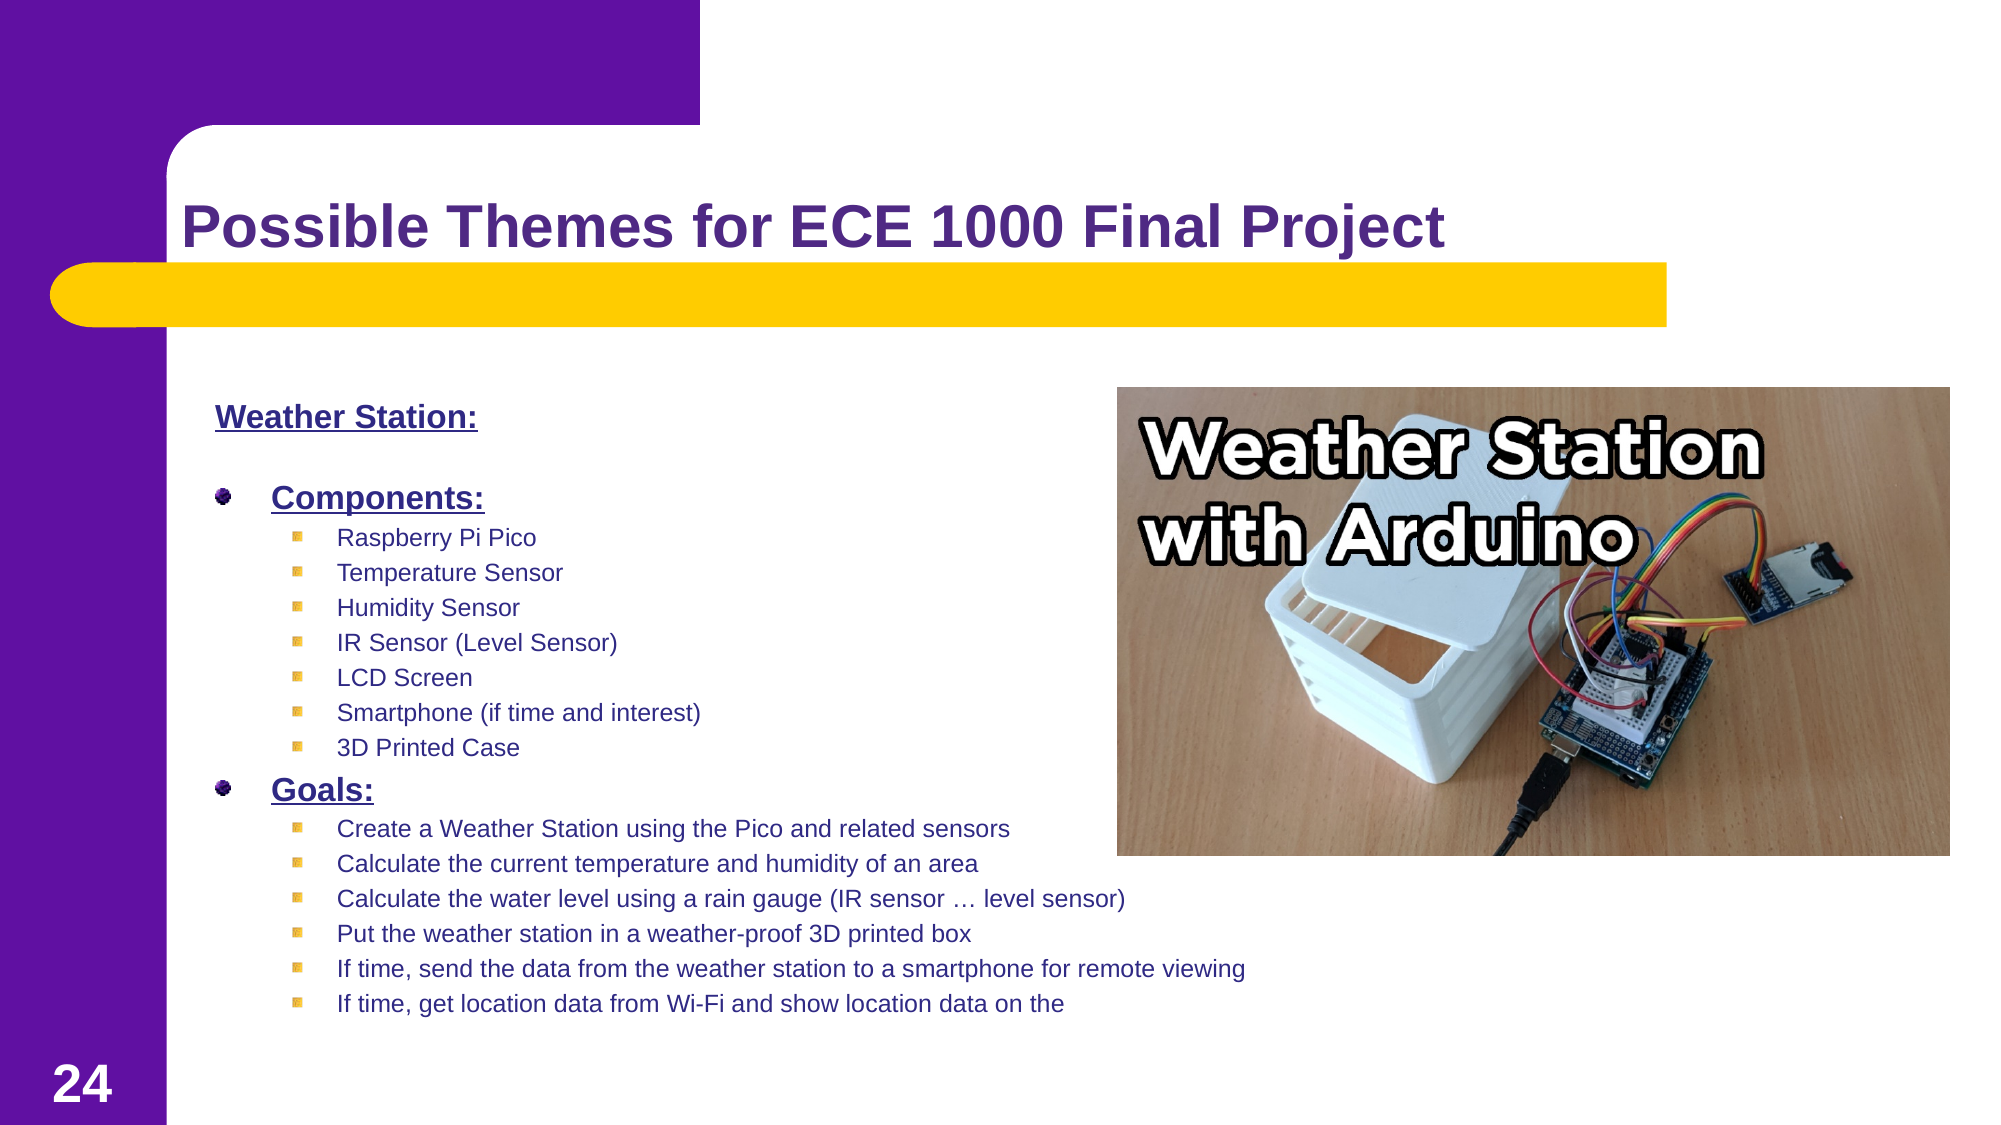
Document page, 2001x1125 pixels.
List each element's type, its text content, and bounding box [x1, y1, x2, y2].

picture [290, 669, 305, 684]
picture [290, 960, 305, 975]
picture [215, 488, 231, 505]
picture [1116, 387, 1951, 857]
title Possible Themes for ECE 1000 Final Project [166, 130, 1967, 269]
picture [290, 634, 305, 649]
picture [290, 564, 305, 579]
picture [290, 529, 305, 544]
picture [290, 855, 305, 870]
picture [290, 739, 305, 754]
list Weather Station: Components: Raspberry Pi Pico Temperature Sensor Humidity Sensor IR Sensor (Level Sensor) LCD Screen Smartphone (if time and interest) 3D Printed Case Goals: Create a Weather Station using the Pico and related sensors Calculate the current temperature and humidity of an area Calculate the water level using a rain gauge (IR sensor … level sensor) Put the weather station in a weather-proof 3D printed box If time, send the data from the weather station to a smartphone for remote viewing If time, get location data from Wi-Fi and show location data on the [199, 387, 1951, 1013]
slide_number 24 [18, 1040, 148, 1122]
picture [290, 925, 305, 940]
picture [290, 890, 305, 905]
picture [215, 780, 231, 796]
picture [290, 599, 305, 614]
picture [290, 704, 305, 719]
picture [290, 995, 305, 1010]
picture [290, 820, 305, 835]
